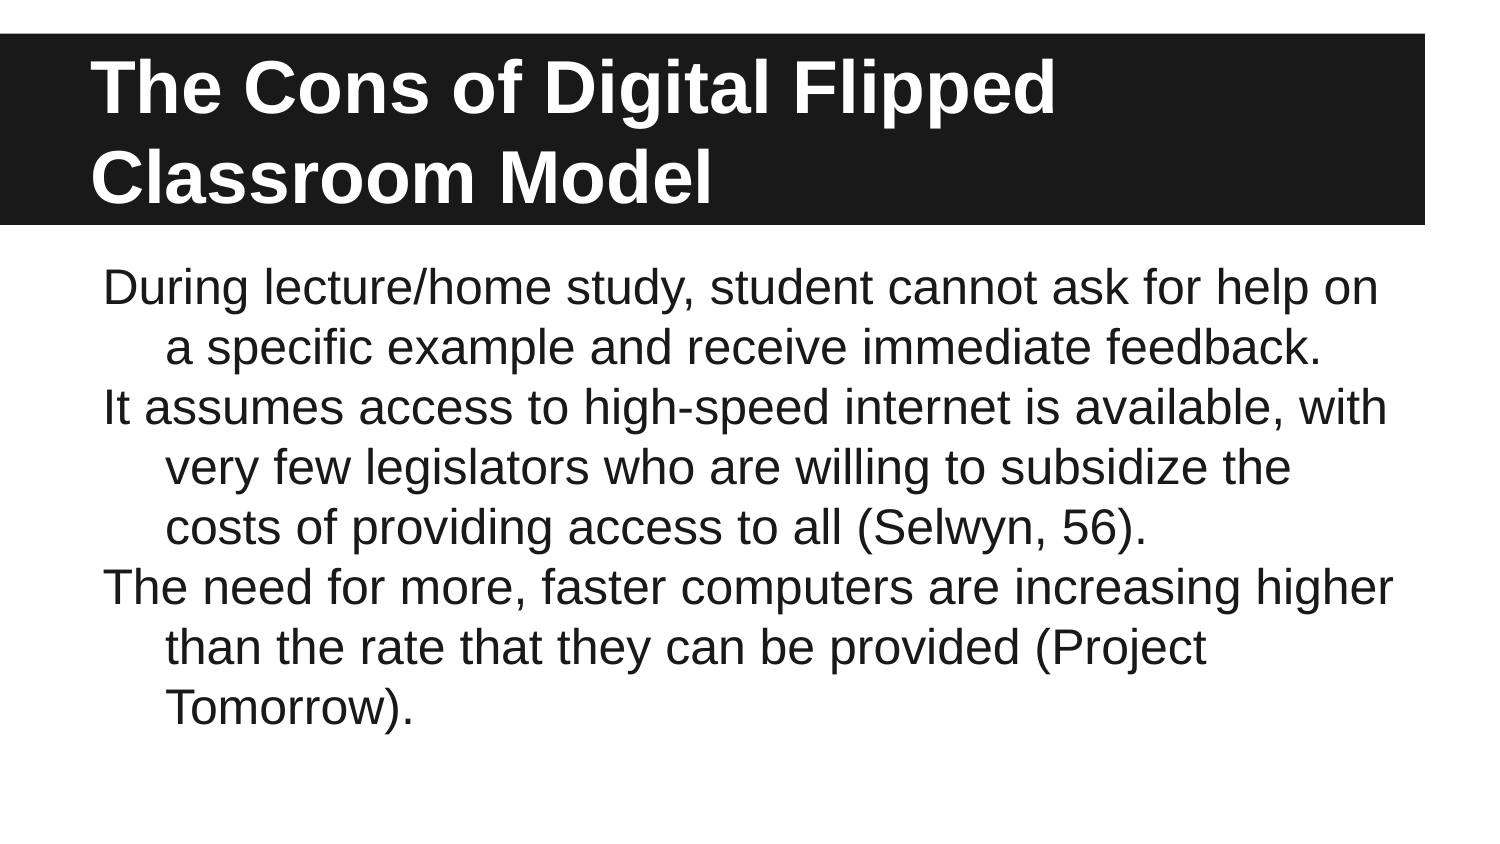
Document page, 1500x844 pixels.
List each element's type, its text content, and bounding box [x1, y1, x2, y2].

list During lecture/home study, student cannot ask for help on a specific example and receive immediate feedback. It assumes access to high-speed internet is available, with very few legislators who are willing to subsidize the costs of providing access to all (Selwyn, 56). The need for more, faster computers are increasing higher than the rate that they can be provided (Project Tomorrow). [75, 239, 1425, 808]
title The Cons of Digital Flipped Classroom Model [75, 46, 1425, 234]
